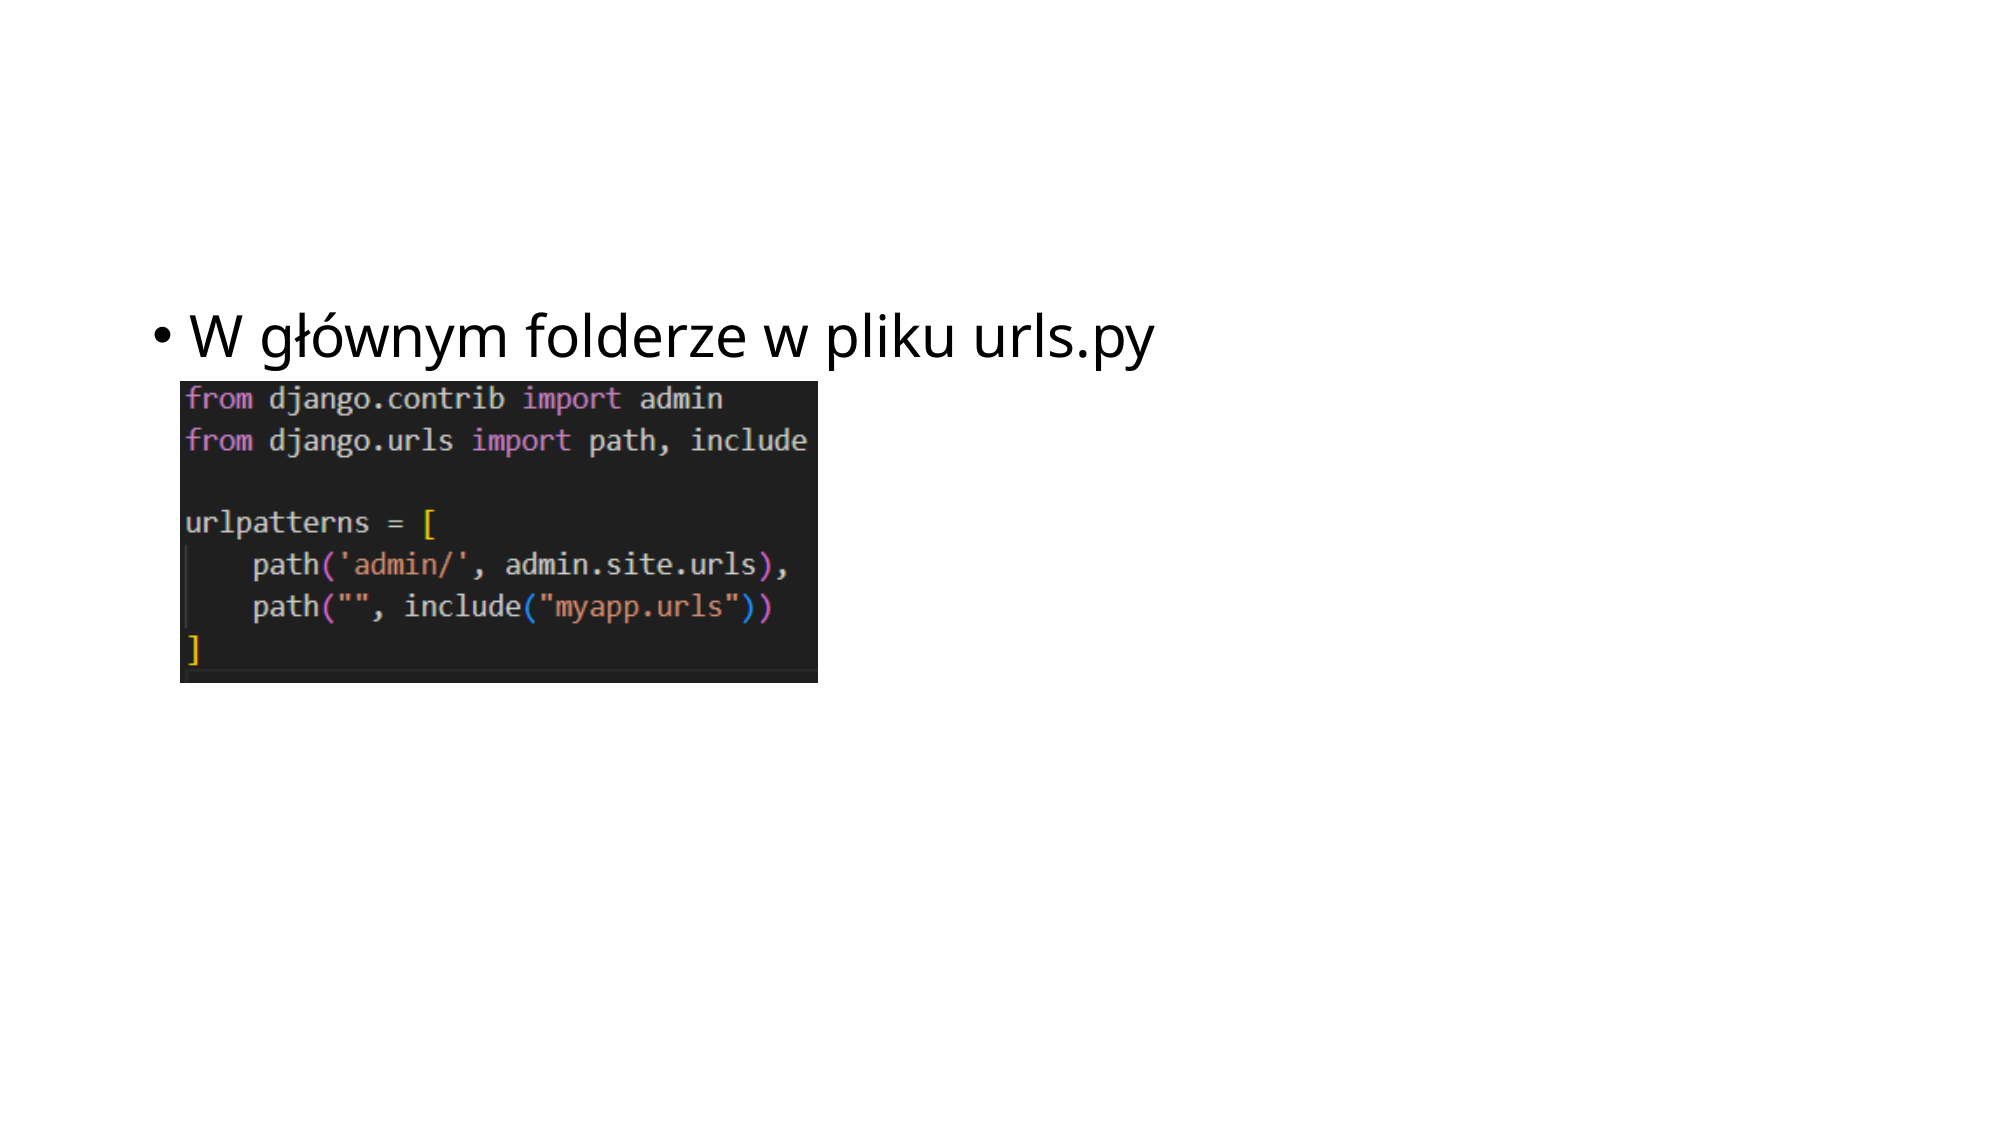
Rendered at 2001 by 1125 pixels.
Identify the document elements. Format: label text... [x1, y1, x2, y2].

list W głównym folderze w pliku urls.py [137, 299, 1863, 1014]
picture [180, 381, 818, 683]
